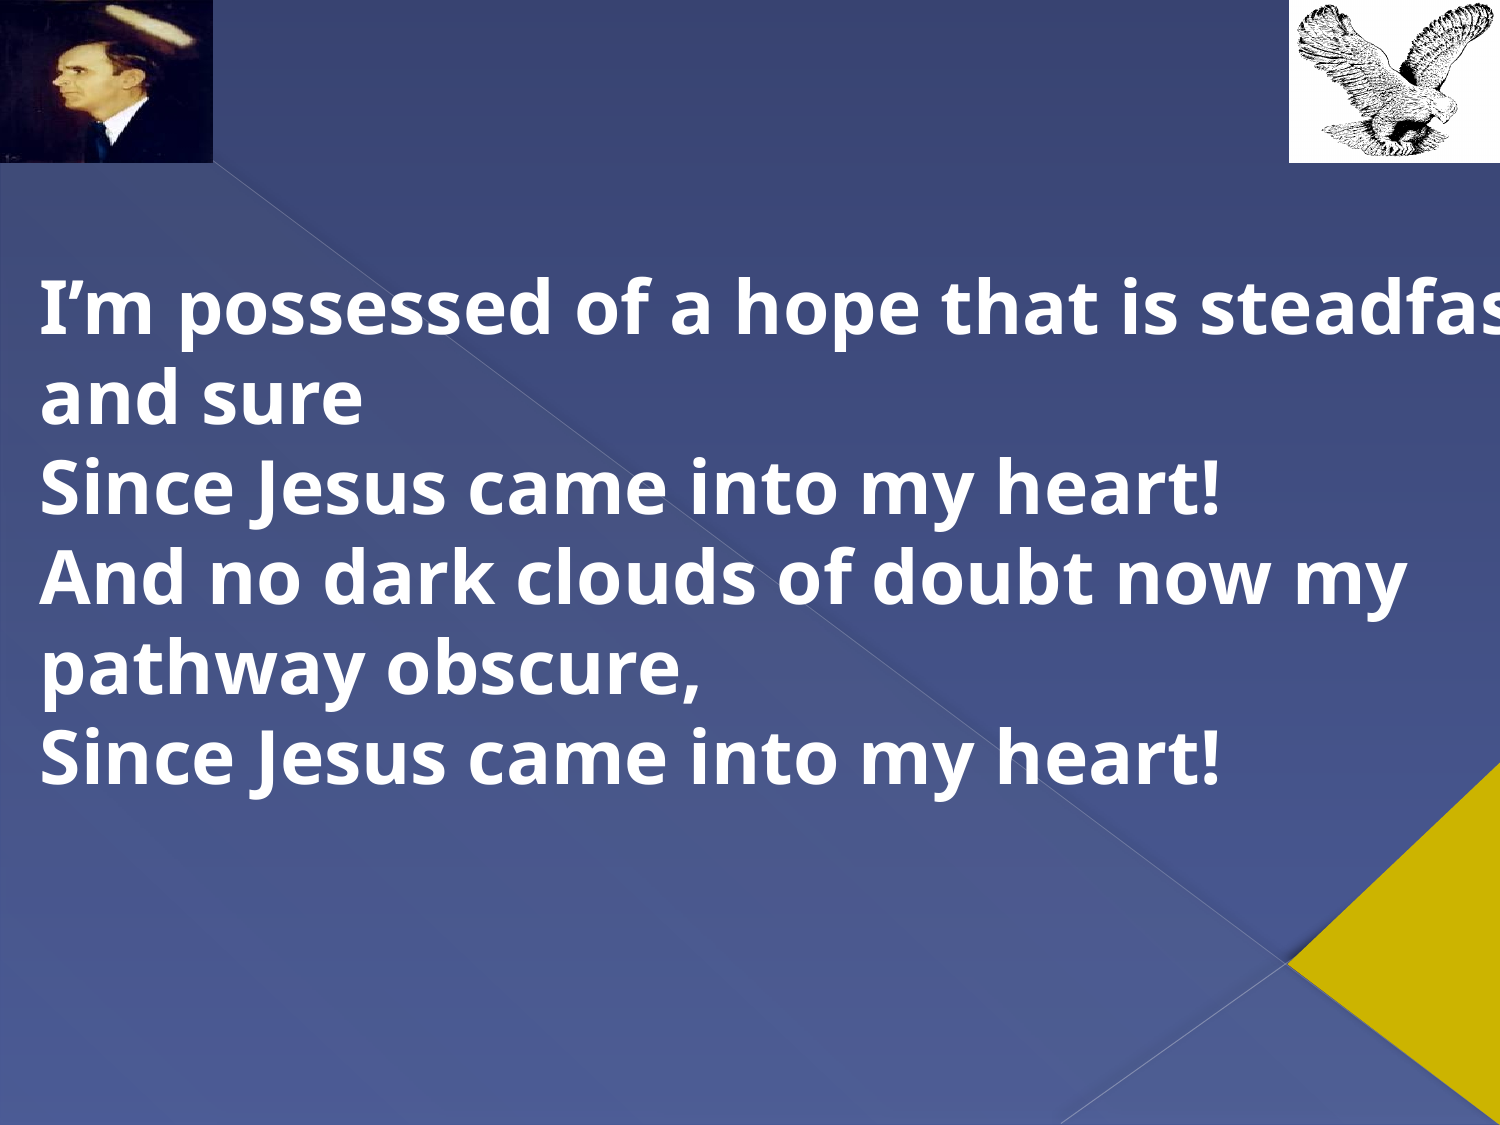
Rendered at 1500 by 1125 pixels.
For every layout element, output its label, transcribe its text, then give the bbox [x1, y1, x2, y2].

text_box I’m possessed of a hope that is steadfast and sure Since Jesus came into my heart! And no dark clouds of doubt now my pathway obscure, Since Jesus came into my heart! [24, 162, 1500, 808]
text_box [1285, 808, 1500, 1125]
picture [0, 0, 213, 163]
picture [1288, 0, 1500, 163]
